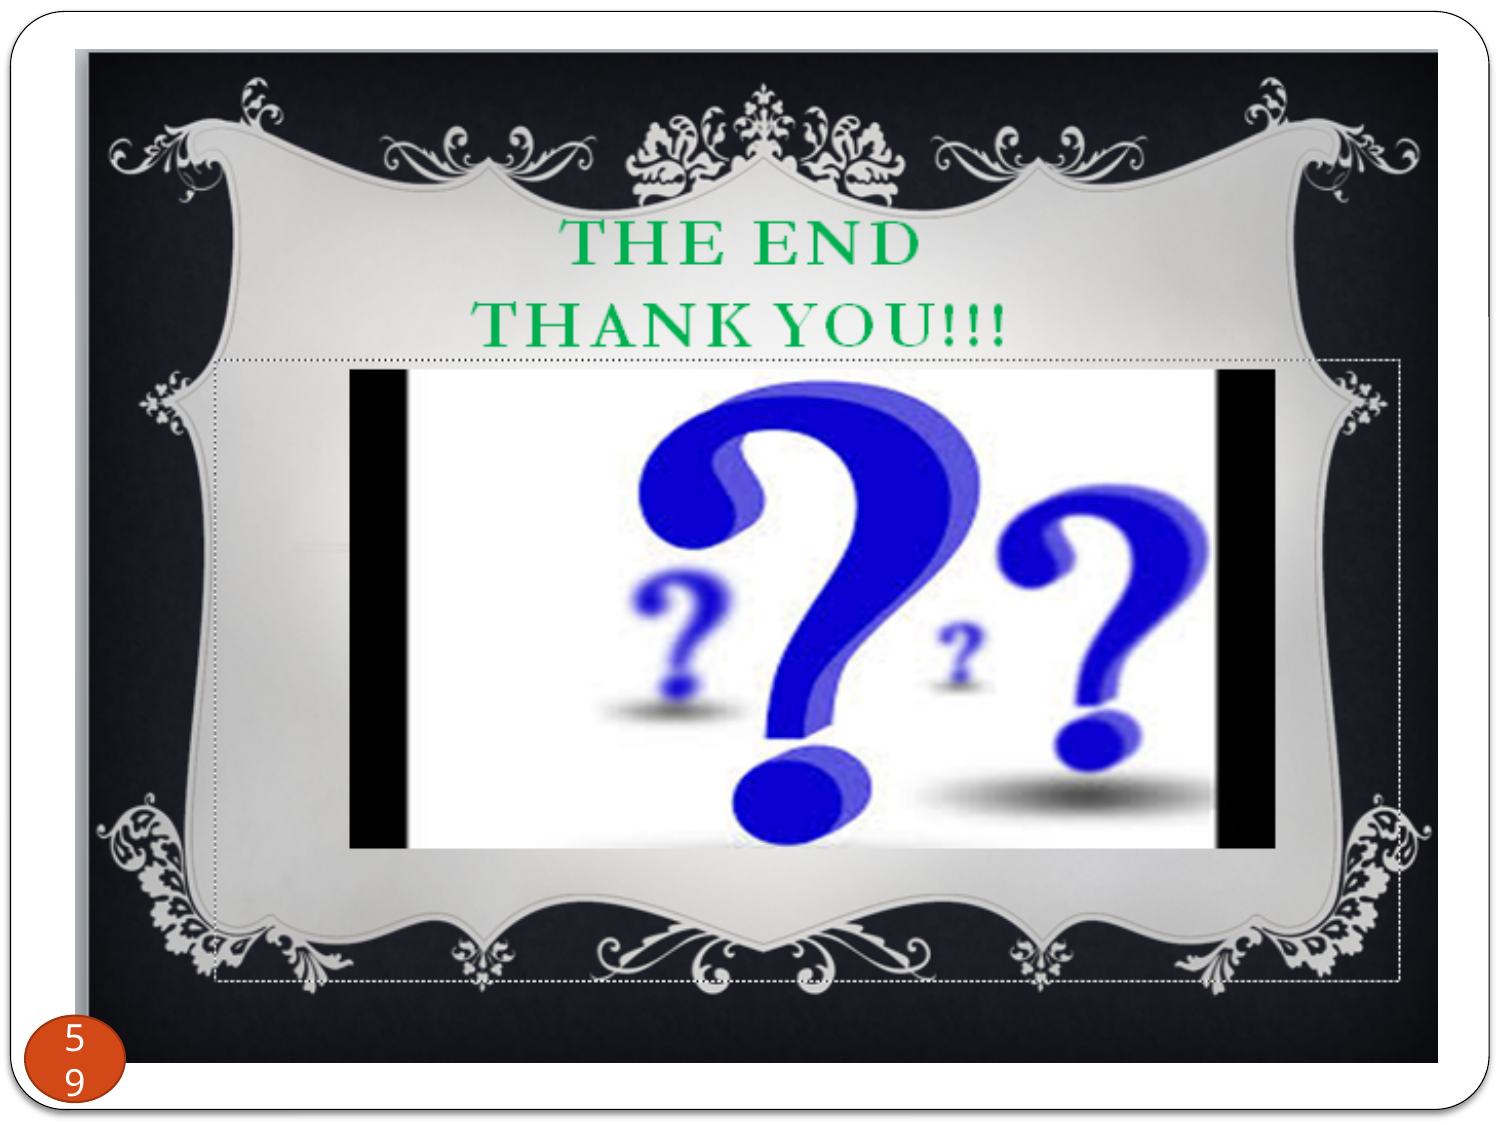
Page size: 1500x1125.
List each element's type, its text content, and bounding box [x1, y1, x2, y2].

text_box 59 [23, 1014, 125, 1104]
picture [74, 49, 1438, 1063]
